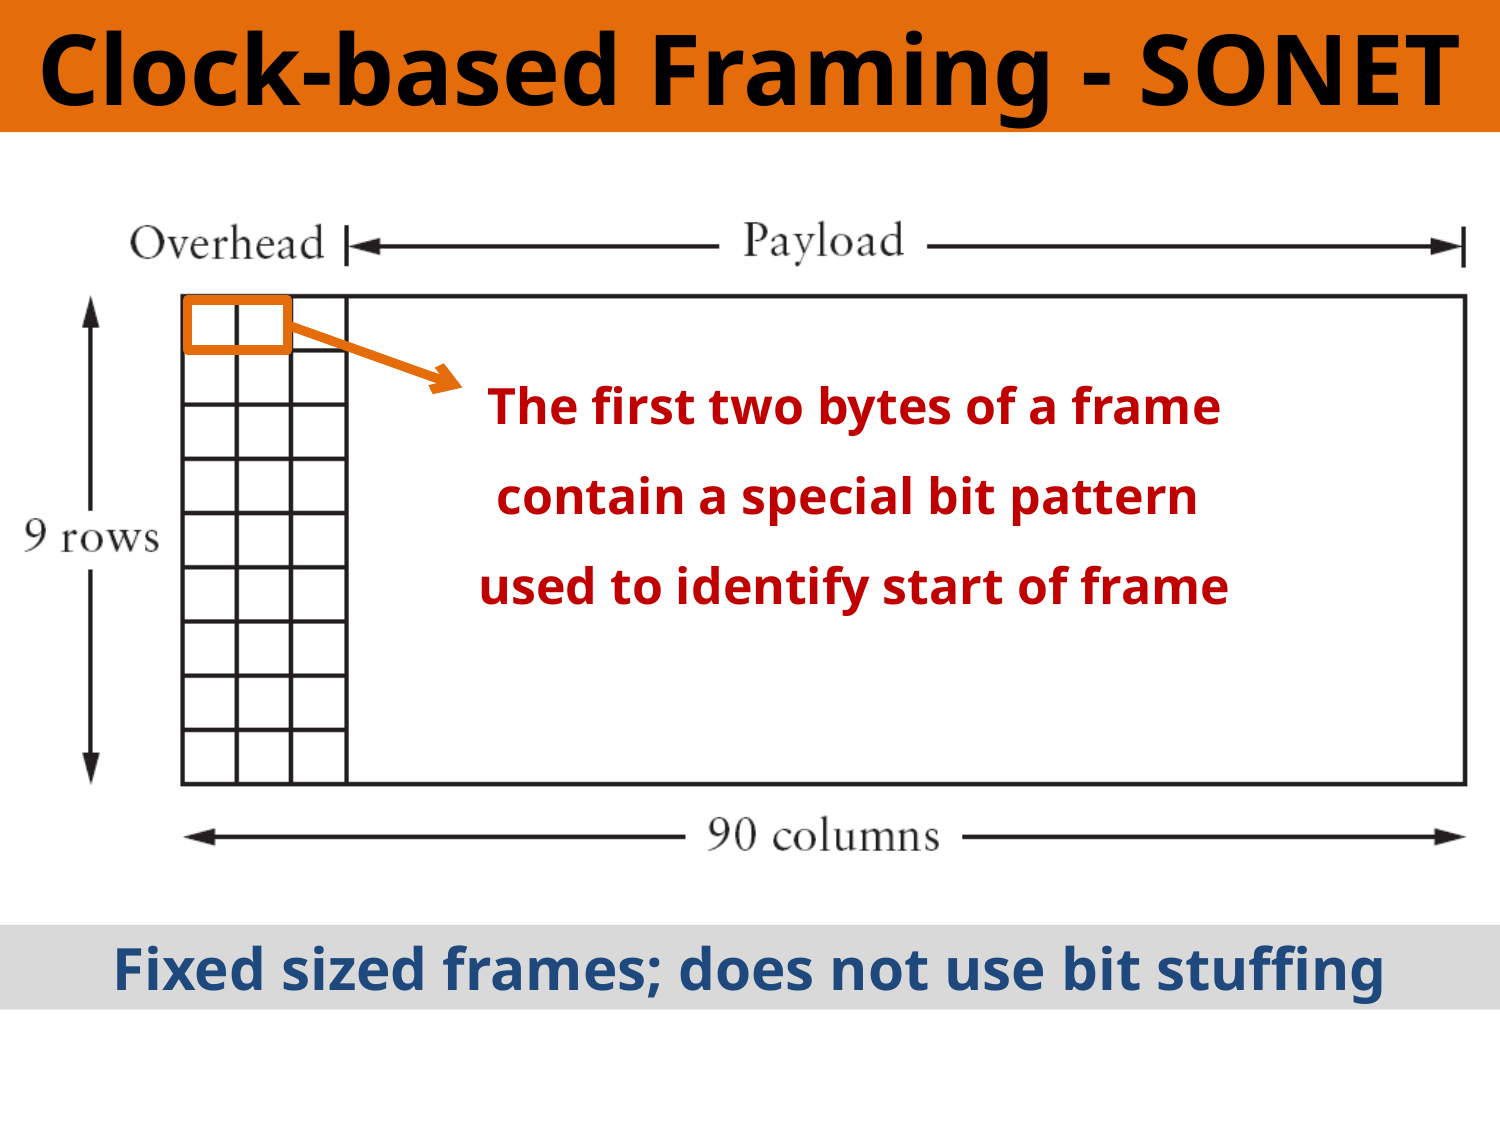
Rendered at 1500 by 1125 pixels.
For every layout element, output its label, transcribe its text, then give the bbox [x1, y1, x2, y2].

text_box Clock-based Framing - SONET [0, 0, 1500, 133]
picture [24, 199, 1488, 873]
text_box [187, 299, 463, 388]
text_box Fixed sized frames; does not use bit stuffing [0, 924, 1500, 1010]
